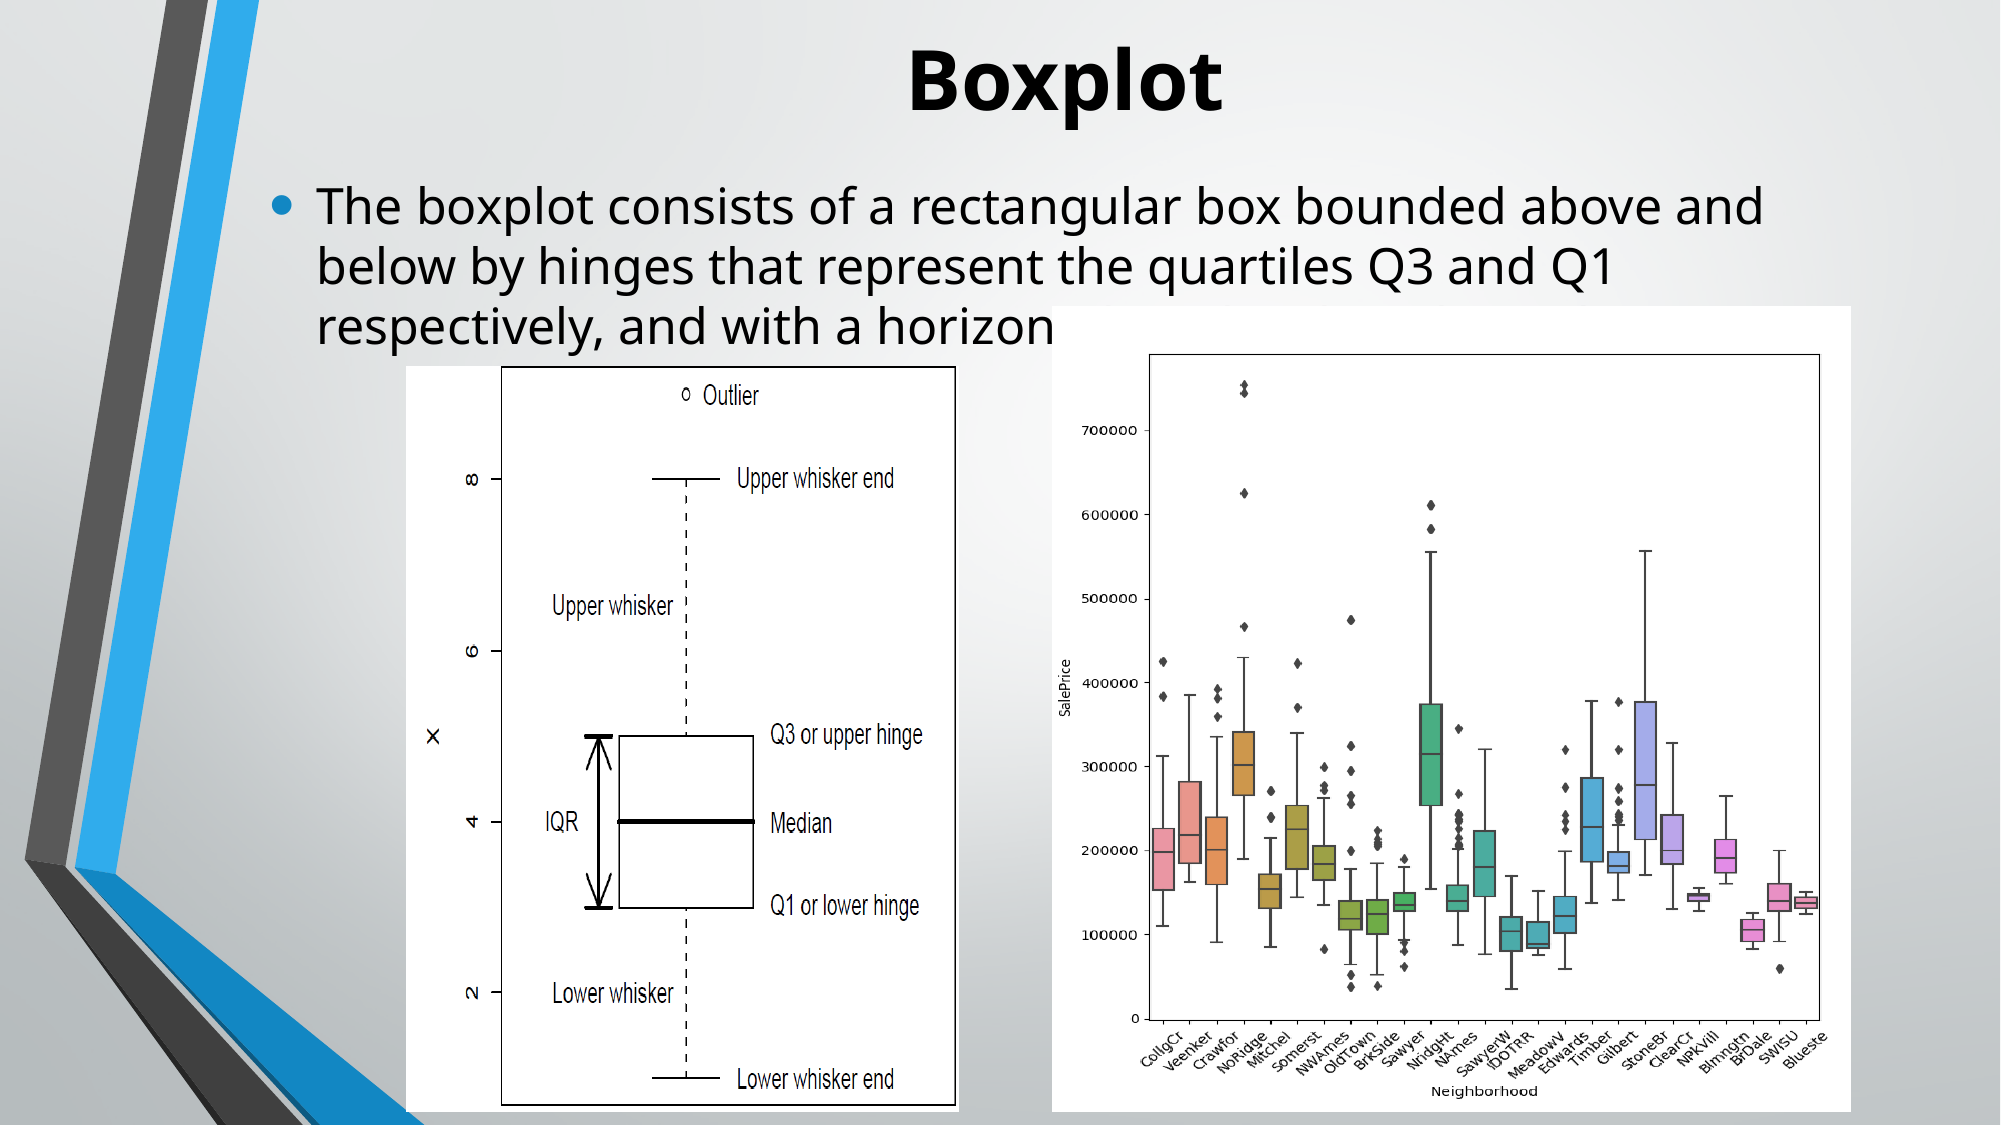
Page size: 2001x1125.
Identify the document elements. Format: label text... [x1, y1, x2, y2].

title Boxplot [243, 0, 1887, 154]
picture [405, 365, 959, 1112]
list The boxplot consists of a rectangular box bounded above and below by hinges that represent the quartiles Q3 and Q1 respectively, and with a horizontal median line through it. [254, 134, 1898, 395]
picture [1051, 305, 1851, 1112]
